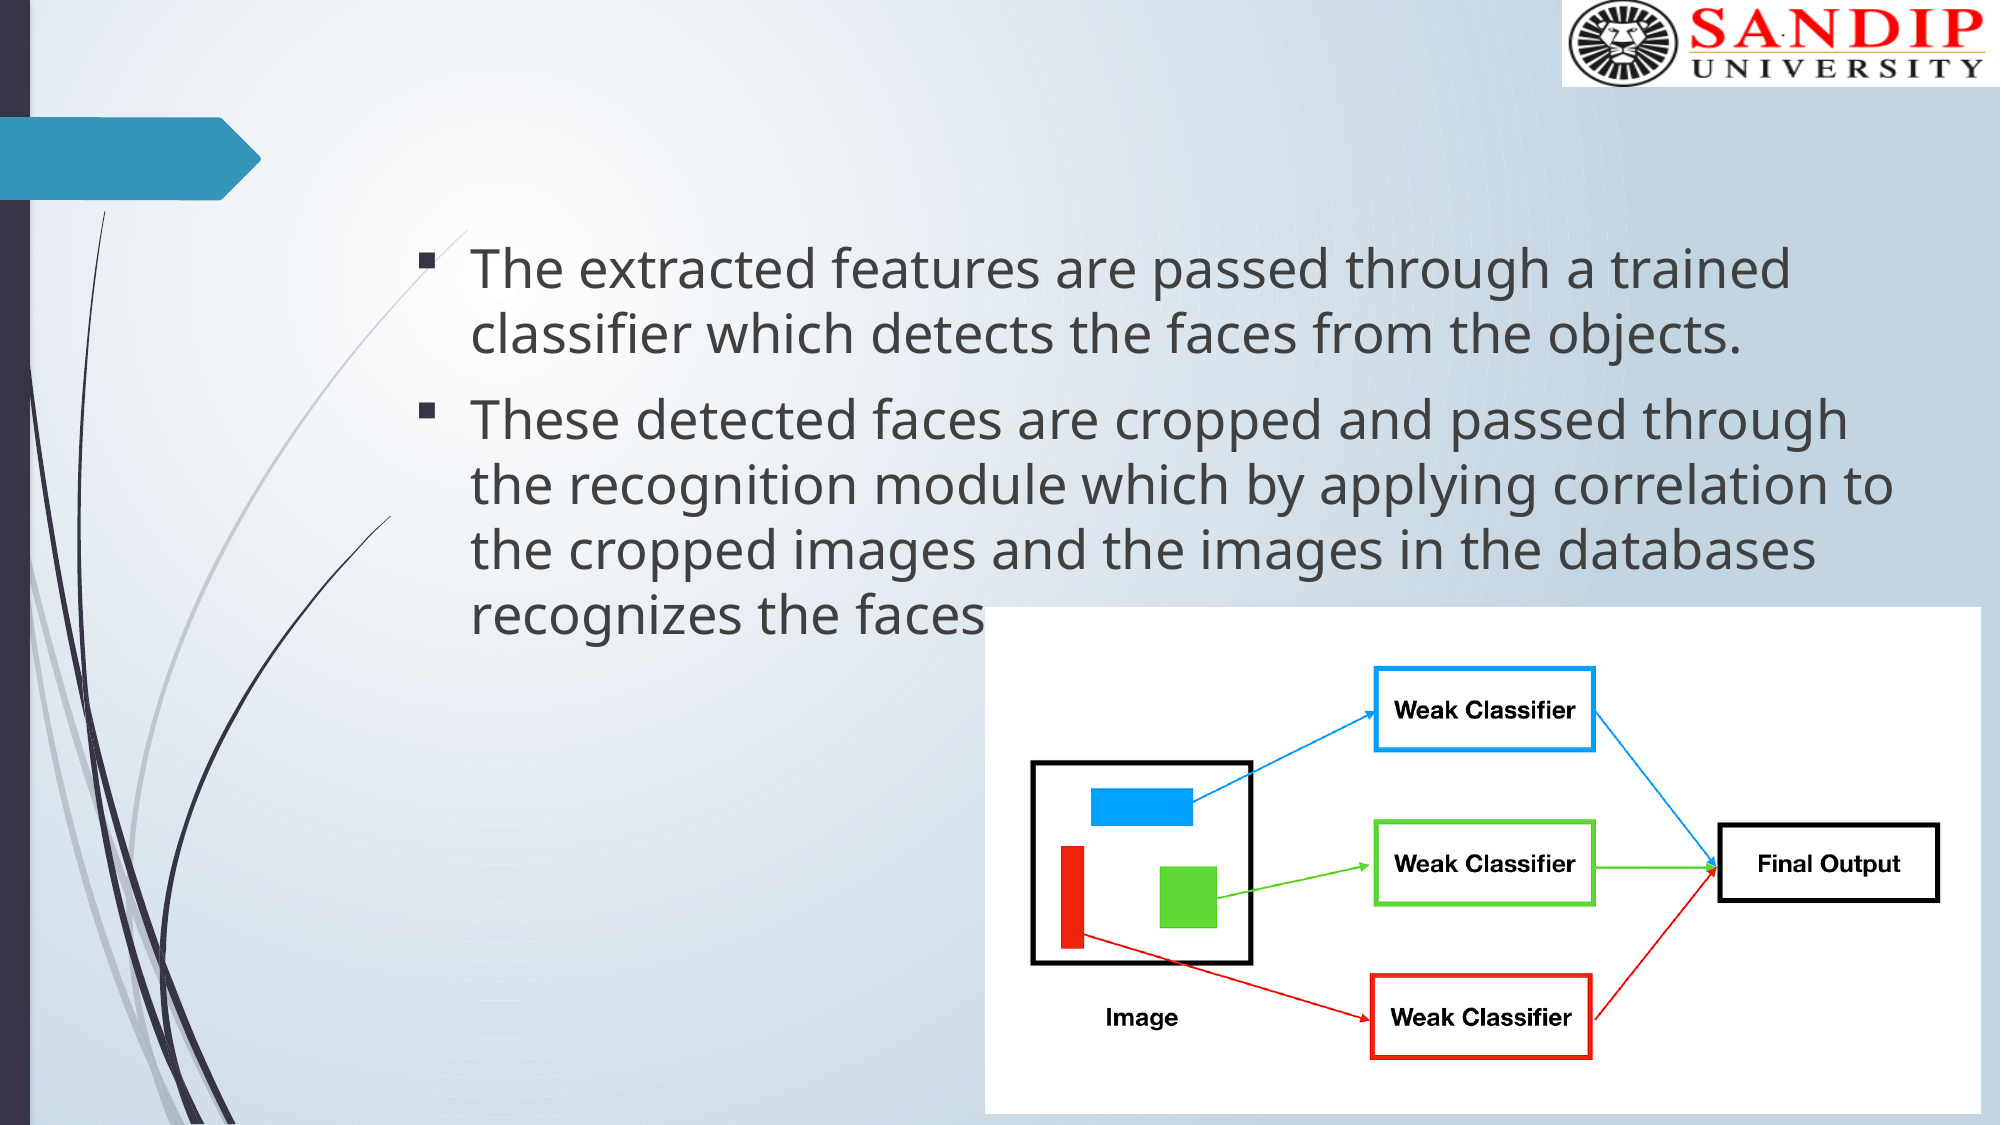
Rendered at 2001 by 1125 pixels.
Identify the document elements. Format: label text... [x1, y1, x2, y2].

picture [984, 607, 1981, 1115]
picture [1562, 0, 2000, 88]
list The extracted features are passed through a trained classifier which detects the faces from the objects. These detected faces are cropped and passed through the recognition module which by applying correlation to the cropped images and the images in the databases recognizes the faces. [399, 227, 1915, 953]
